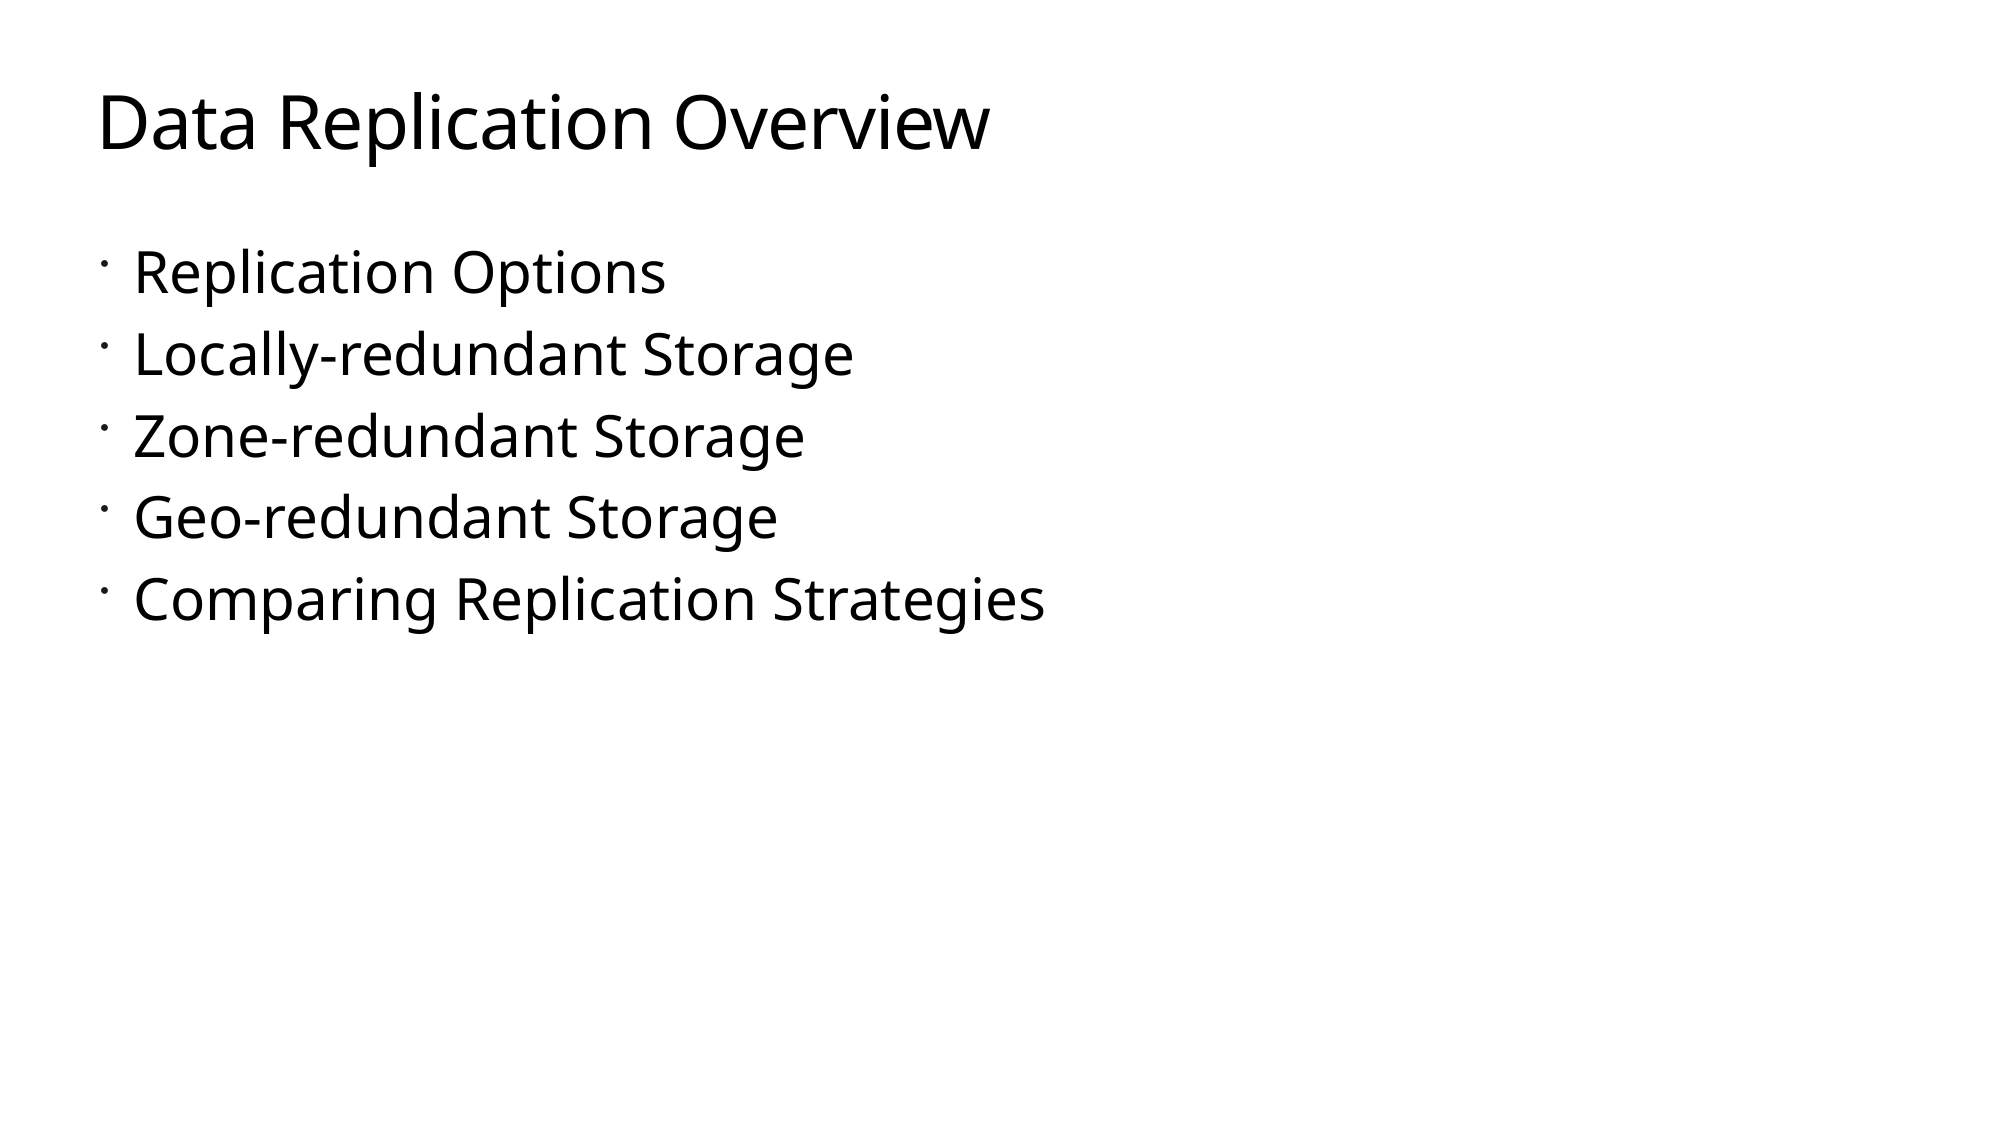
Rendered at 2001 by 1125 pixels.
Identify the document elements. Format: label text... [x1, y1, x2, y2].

title Data Replication Overview [96, 75, 1904, 166]
list Replication Options Locally-redundant Storage Zone-redundant Storage Geo-redundant Storage Comparing Replication Strategies [95, 235, 1904, 646]
